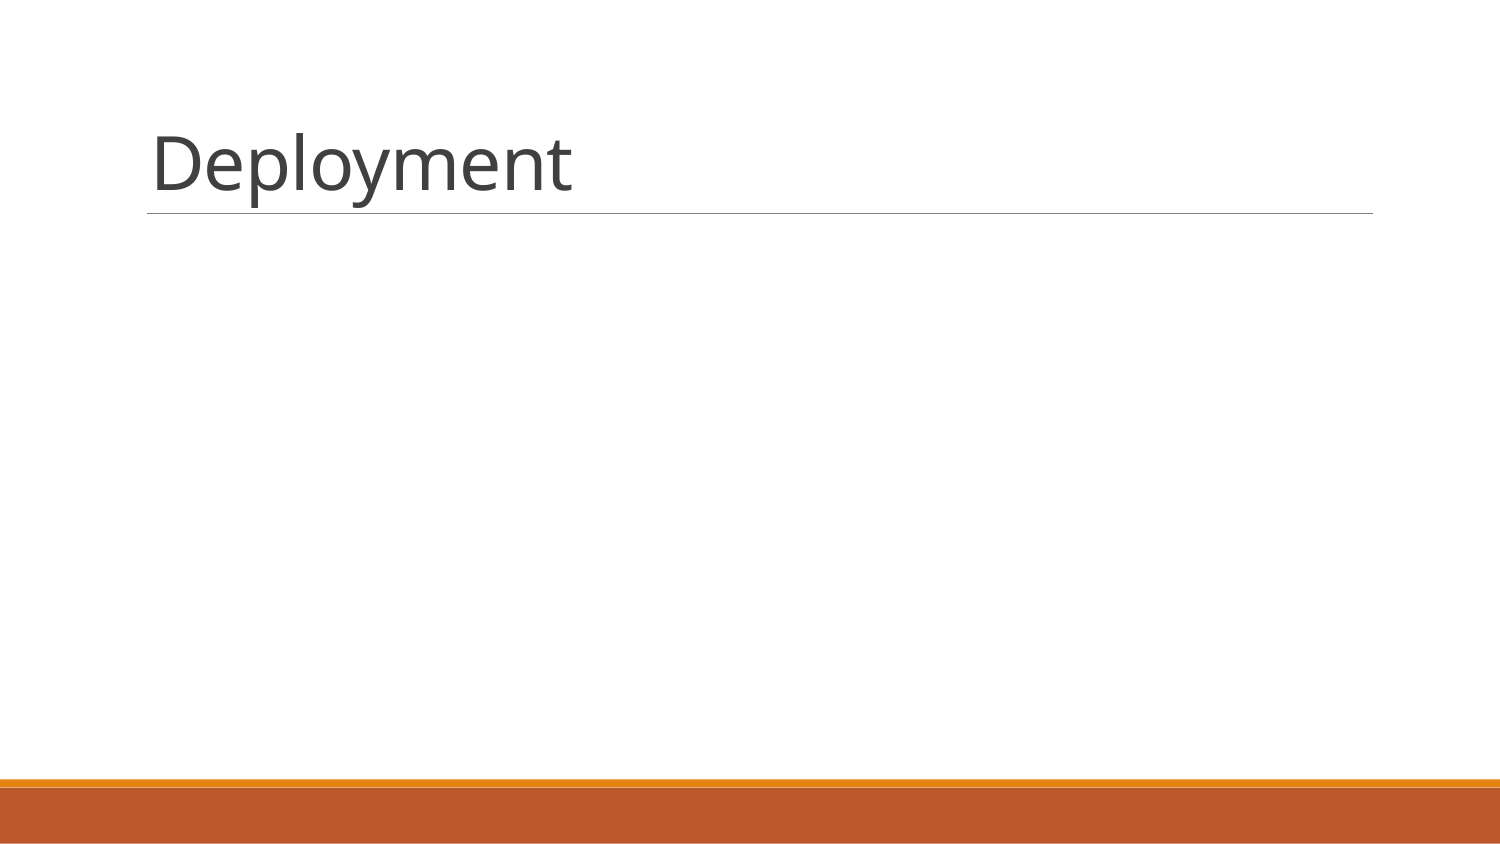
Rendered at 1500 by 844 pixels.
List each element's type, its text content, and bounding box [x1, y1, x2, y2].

title Deployment [135, 35, 1375, 214]
